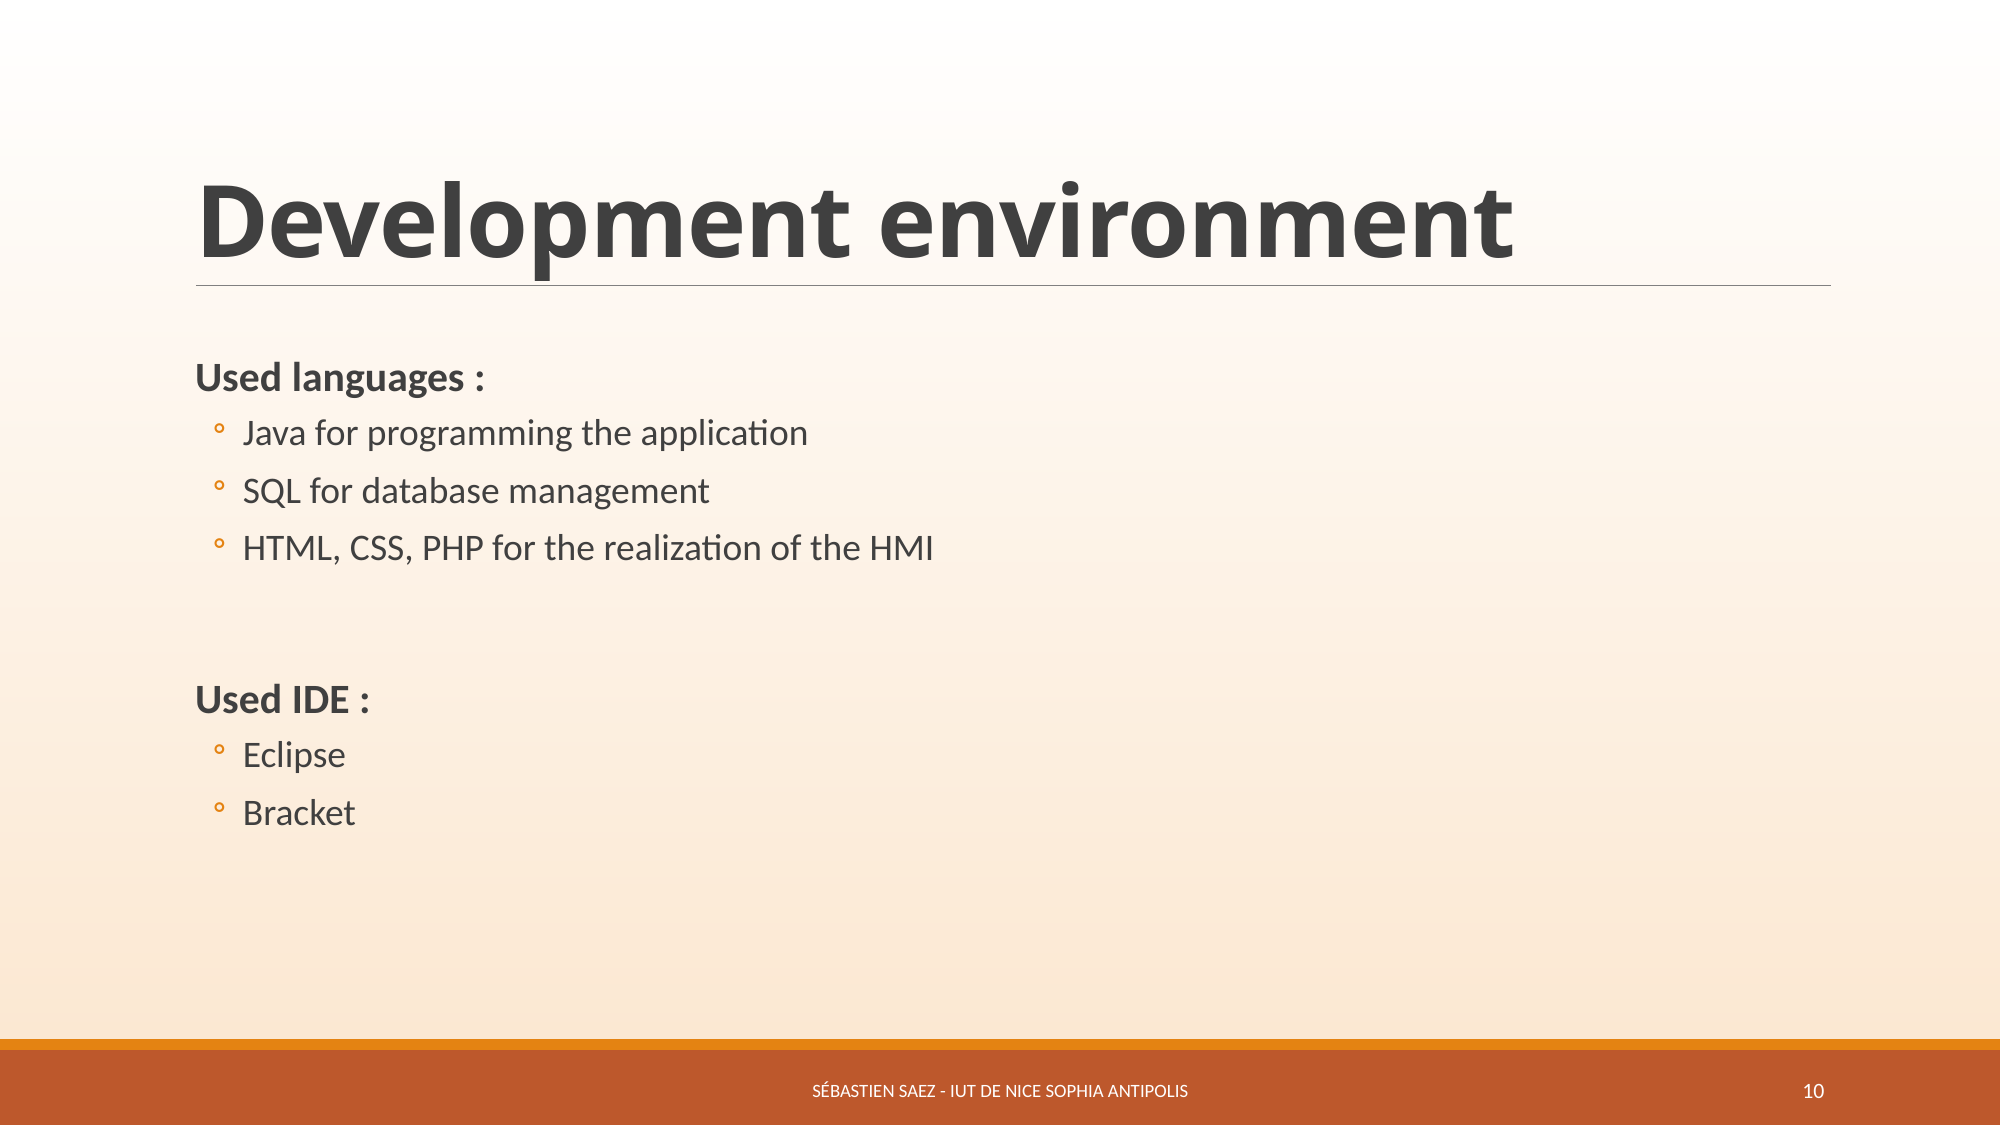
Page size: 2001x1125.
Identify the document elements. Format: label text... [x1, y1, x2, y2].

list Used languages : Java for programming the application SQL for database management HTML, CSS, PHP for the realization of the HMI Used IDE : Eclipse Bracket [180, 342, 1830, 1003]
title Development environment [180, 47, 1830, 285]
footer Sébastien SAEZ - IUT de Nice Sophia Antipolis [604, 1059, 1396, 1120]
slide_number 10 [1624, 1059, 1840, 1120]
